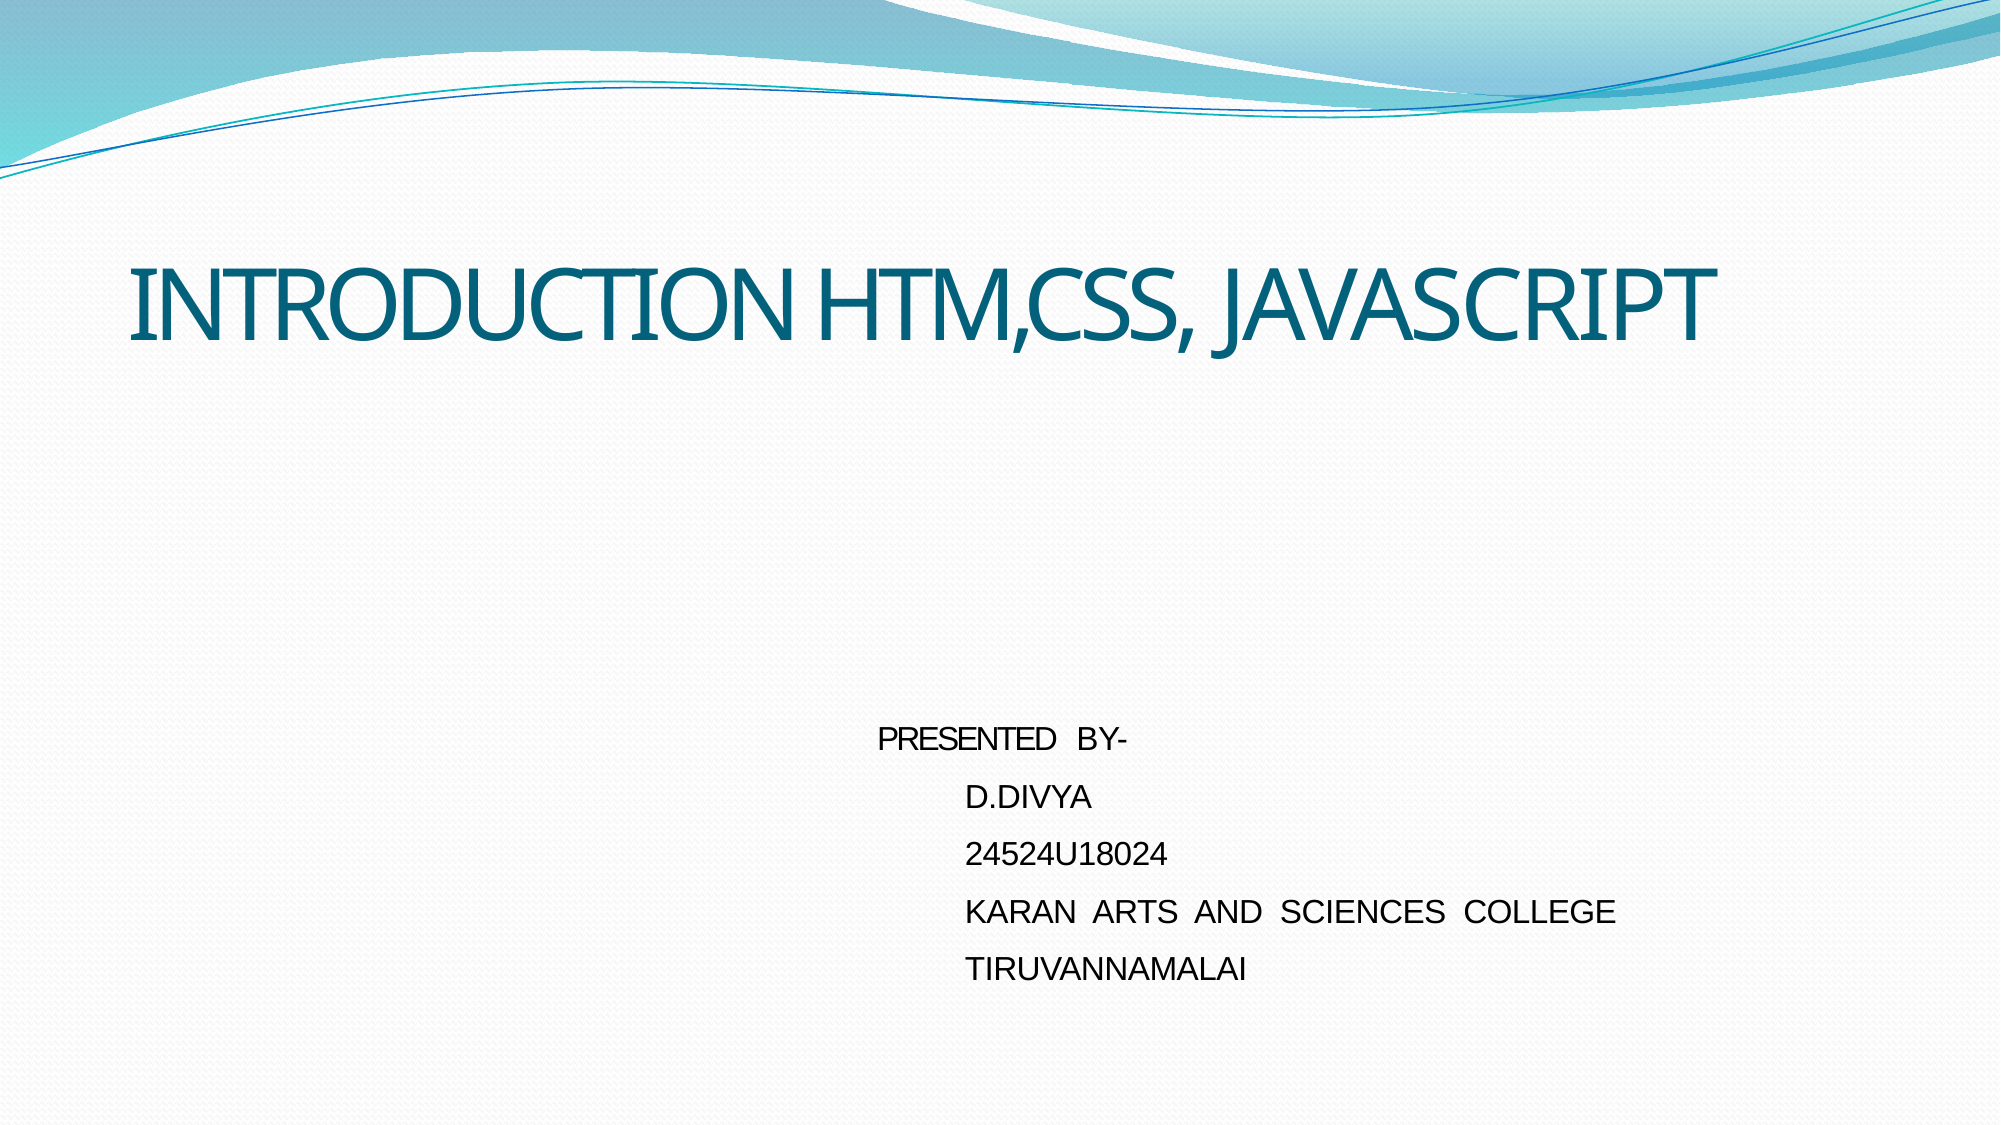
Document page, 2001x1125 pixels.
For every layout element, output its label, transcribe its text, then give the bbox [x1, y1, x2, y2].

title INTRODUCTION HTM,CSS, JAVASCRIPT [125, 170, 2000, 361]
text_box PRESENTED BY- D.DIVYA 24524U18024 KARAN ARTS AND SCIENCES COLLEGE TIRUVANNAMALAI [874, 699, 1925, 988]
